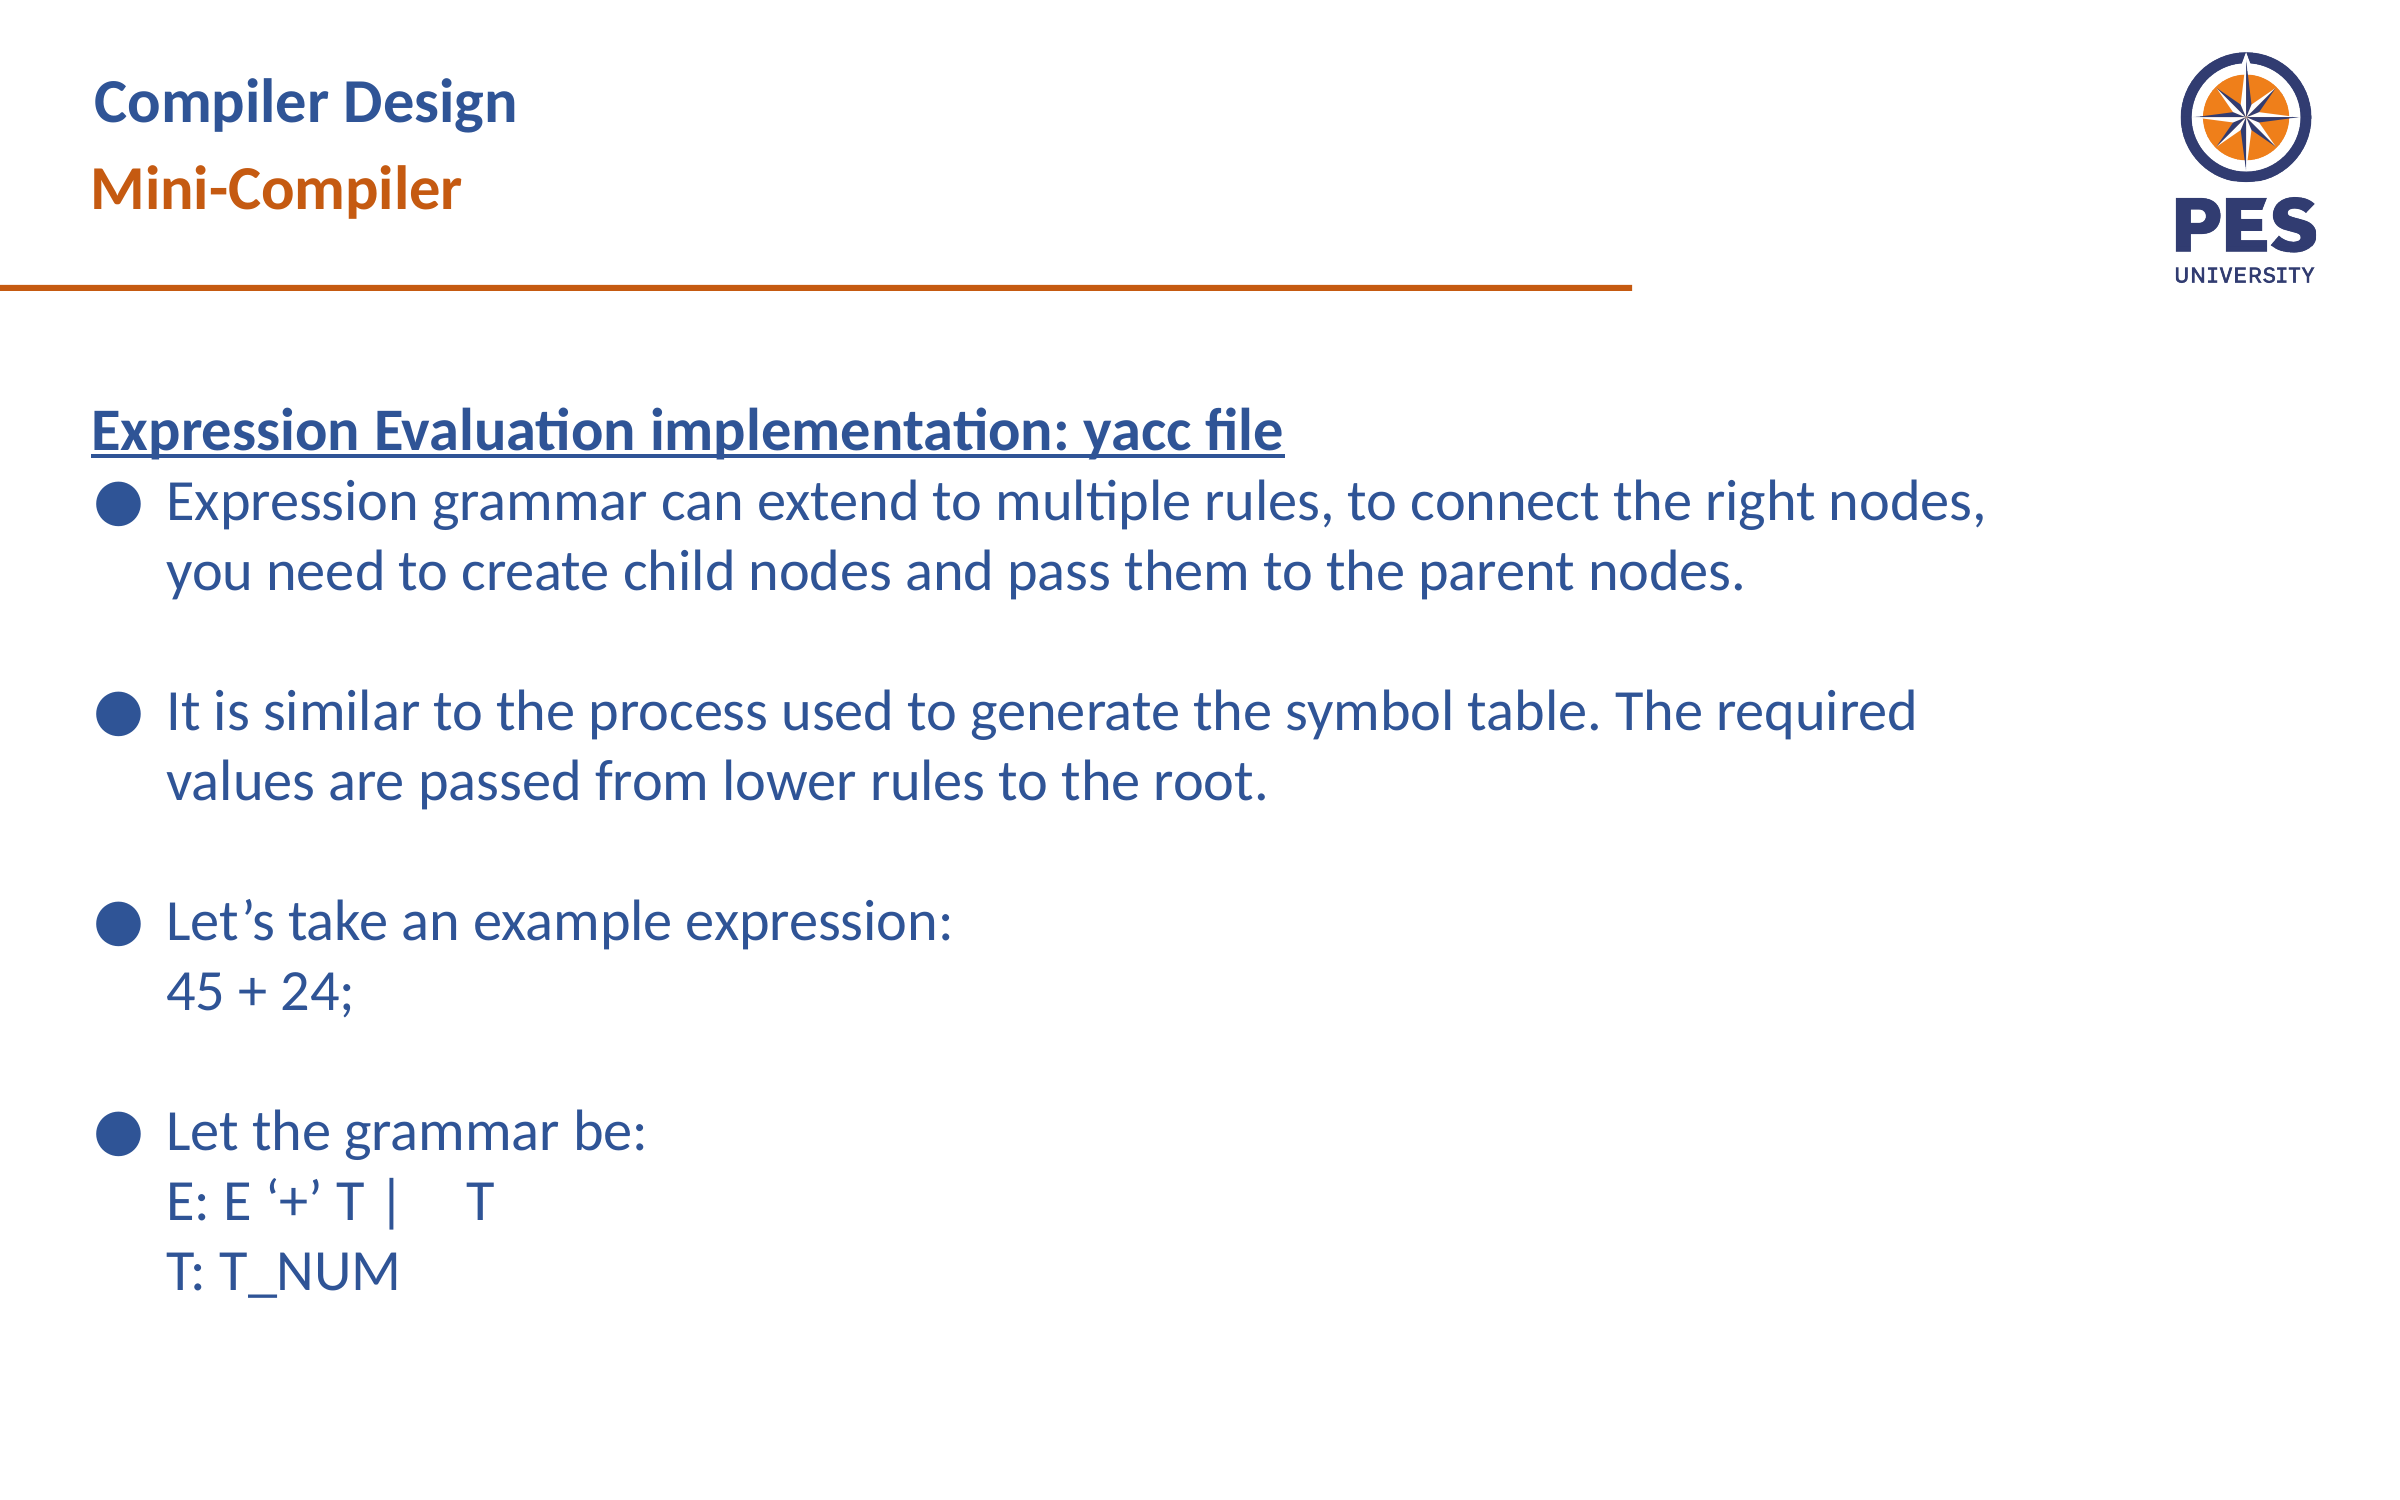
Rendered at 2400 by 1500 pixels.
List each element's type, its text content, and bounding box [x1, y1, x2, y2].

picture [2175, 52, 2317, 289]
text_box [0, 284, 1633, 291]
title Compiler Design Mini-Compiler [88, 291, 520, 299]
text_box Expression Evaluation implementation: yacc file Expression grammar can extend to multiple rules, to connect the right nodes, you need to create child nodes and pass them to the parent nodes. It is similar to the process used to generate the symbol table. The required values are passed from lower rules to the root. Let’s take an example expression: 45 + 24; Let the grammar be: E: E ‘+’ T | T T: T_NUM [89, 387, 1993, 1302]
title Compiler Design Mini-Compiler [88, 46, 520, 284]
